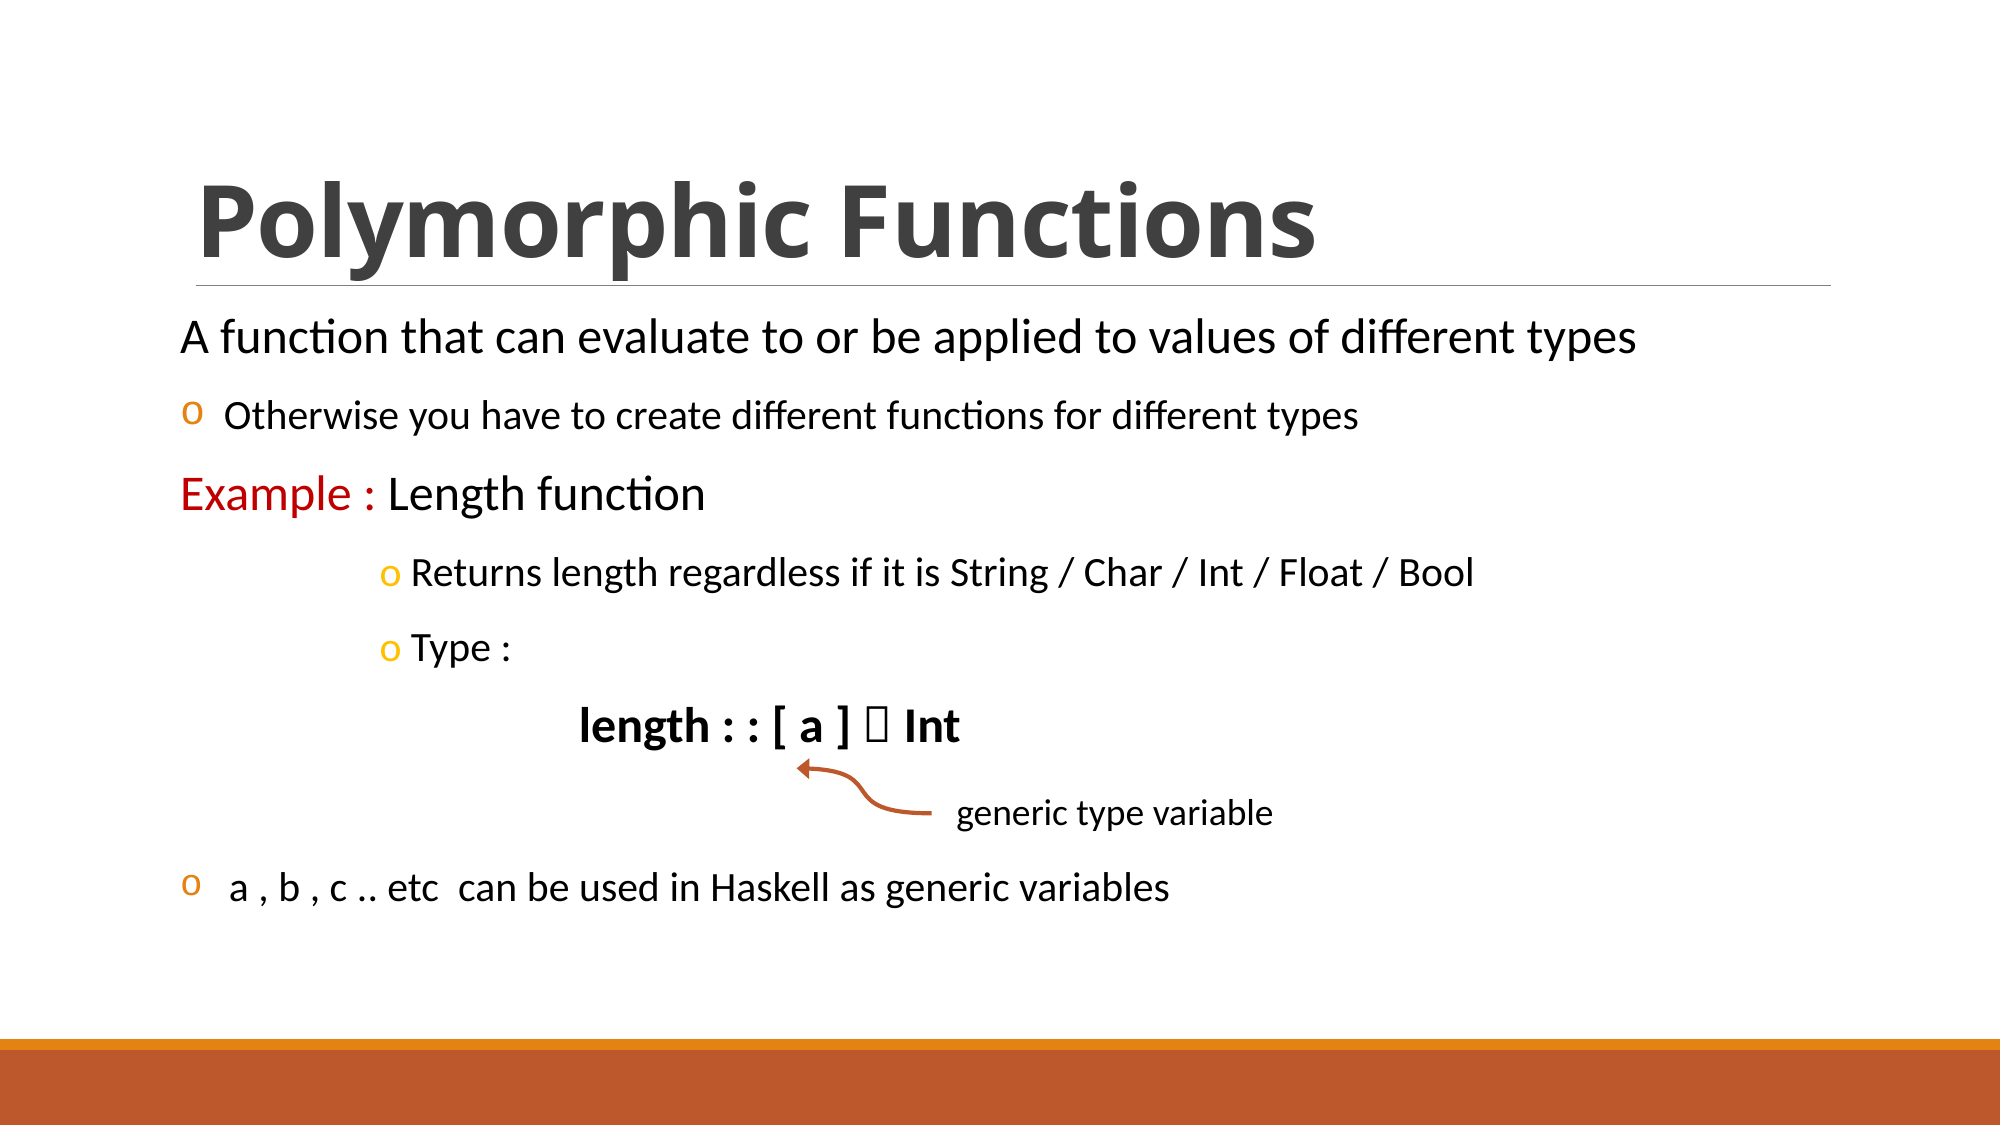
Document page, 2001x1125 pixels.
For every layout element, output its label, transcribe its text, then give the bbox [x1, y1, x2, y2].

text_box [796, 767, 933, 814]
list A function that can evaluate to or be applied to values of different types Otherwise you have to create different functions for different types Example : Length function o Returns length regardless if it is String / Char / Int / Float / Bool o Type : length : : [ a ]  Int generic type variable a , b , c .. etc can be used in Haskell as generic variables [180, 302, 1830, 963]
title Polymorphic Functions [180, 47, 1830, 285]
